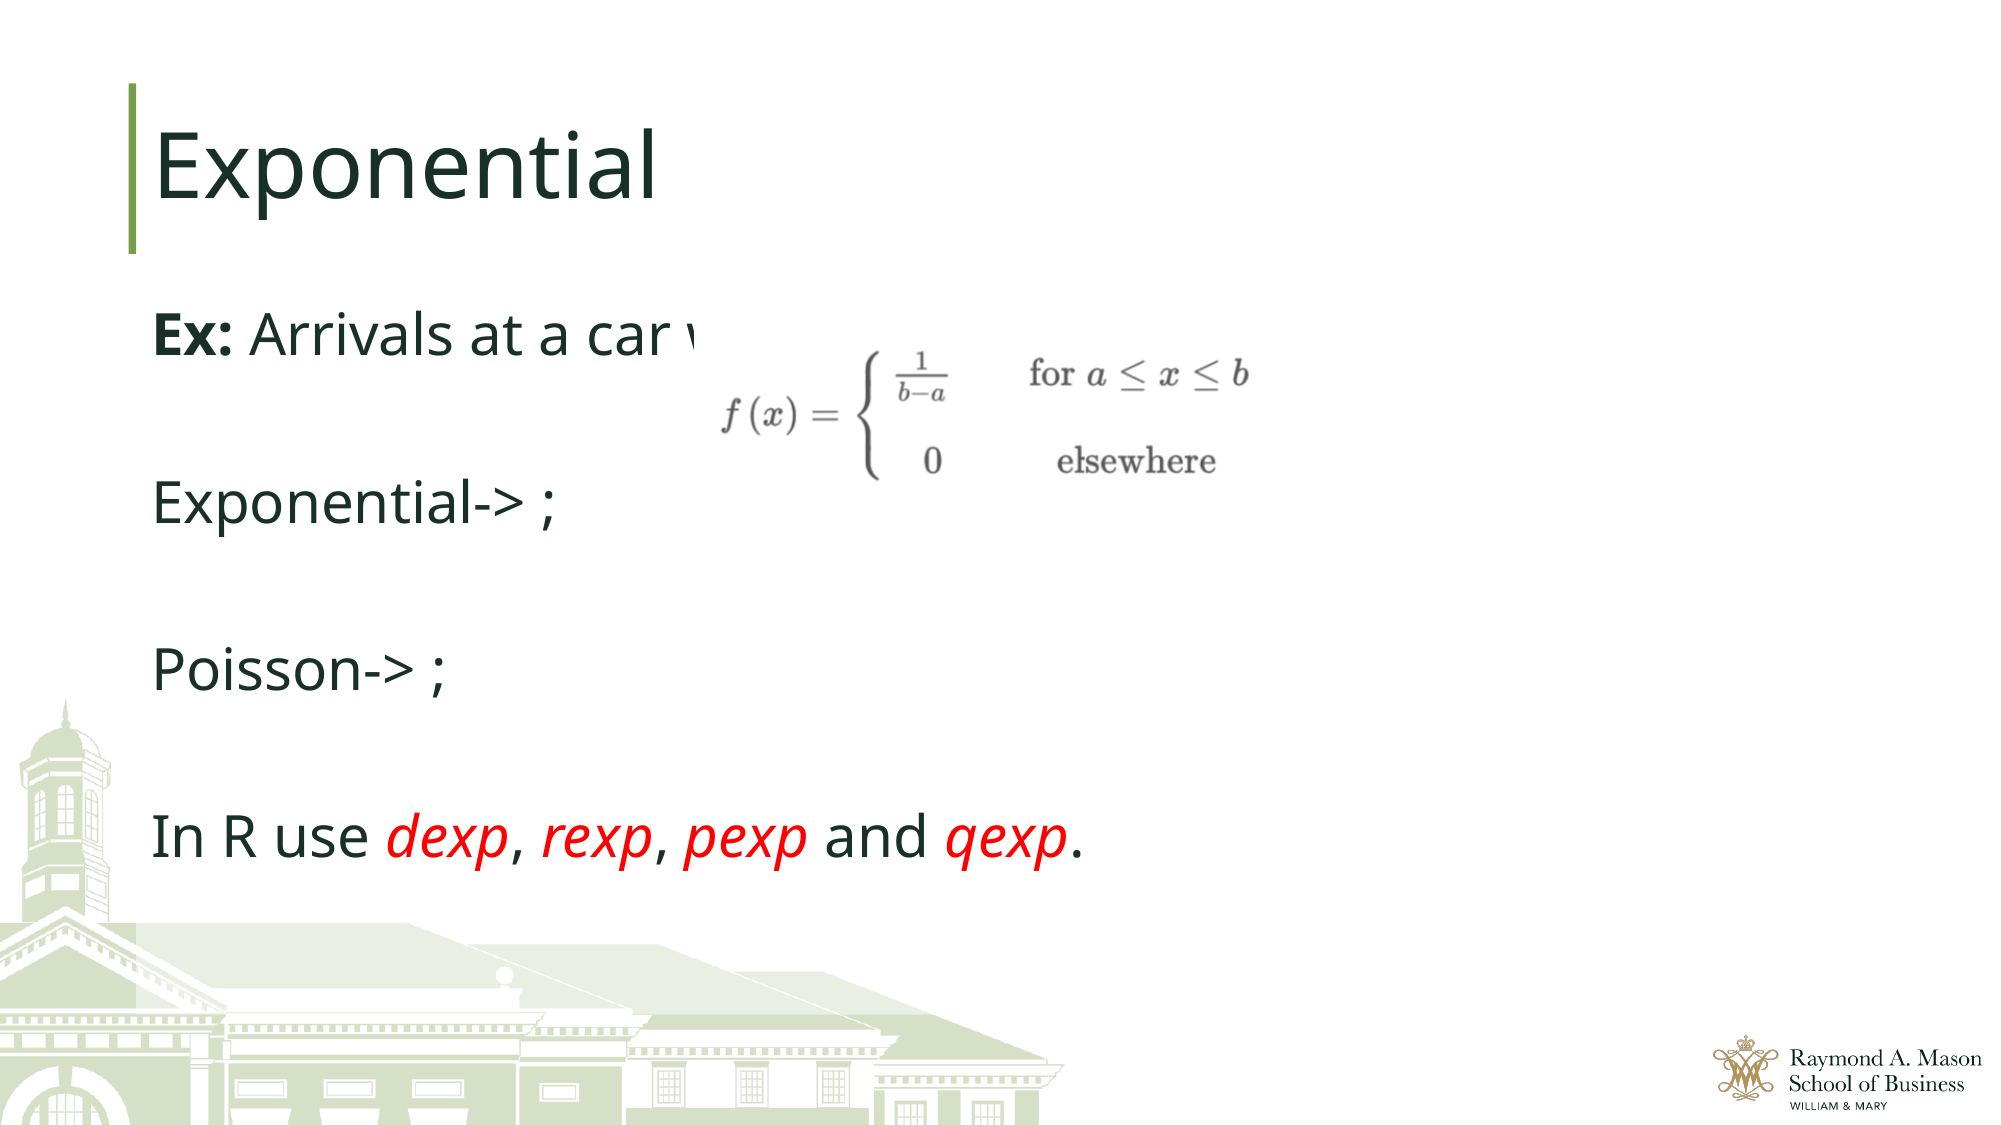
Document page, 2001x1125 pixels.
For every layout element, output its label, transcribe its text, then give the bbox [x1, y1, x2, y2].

picture [0, 697, 1065, 1125]
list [694, 298, 1305, 561]
picture [1713, 1035, 1982, 1110]
title Exponential [137, 59, 1863, 278]
